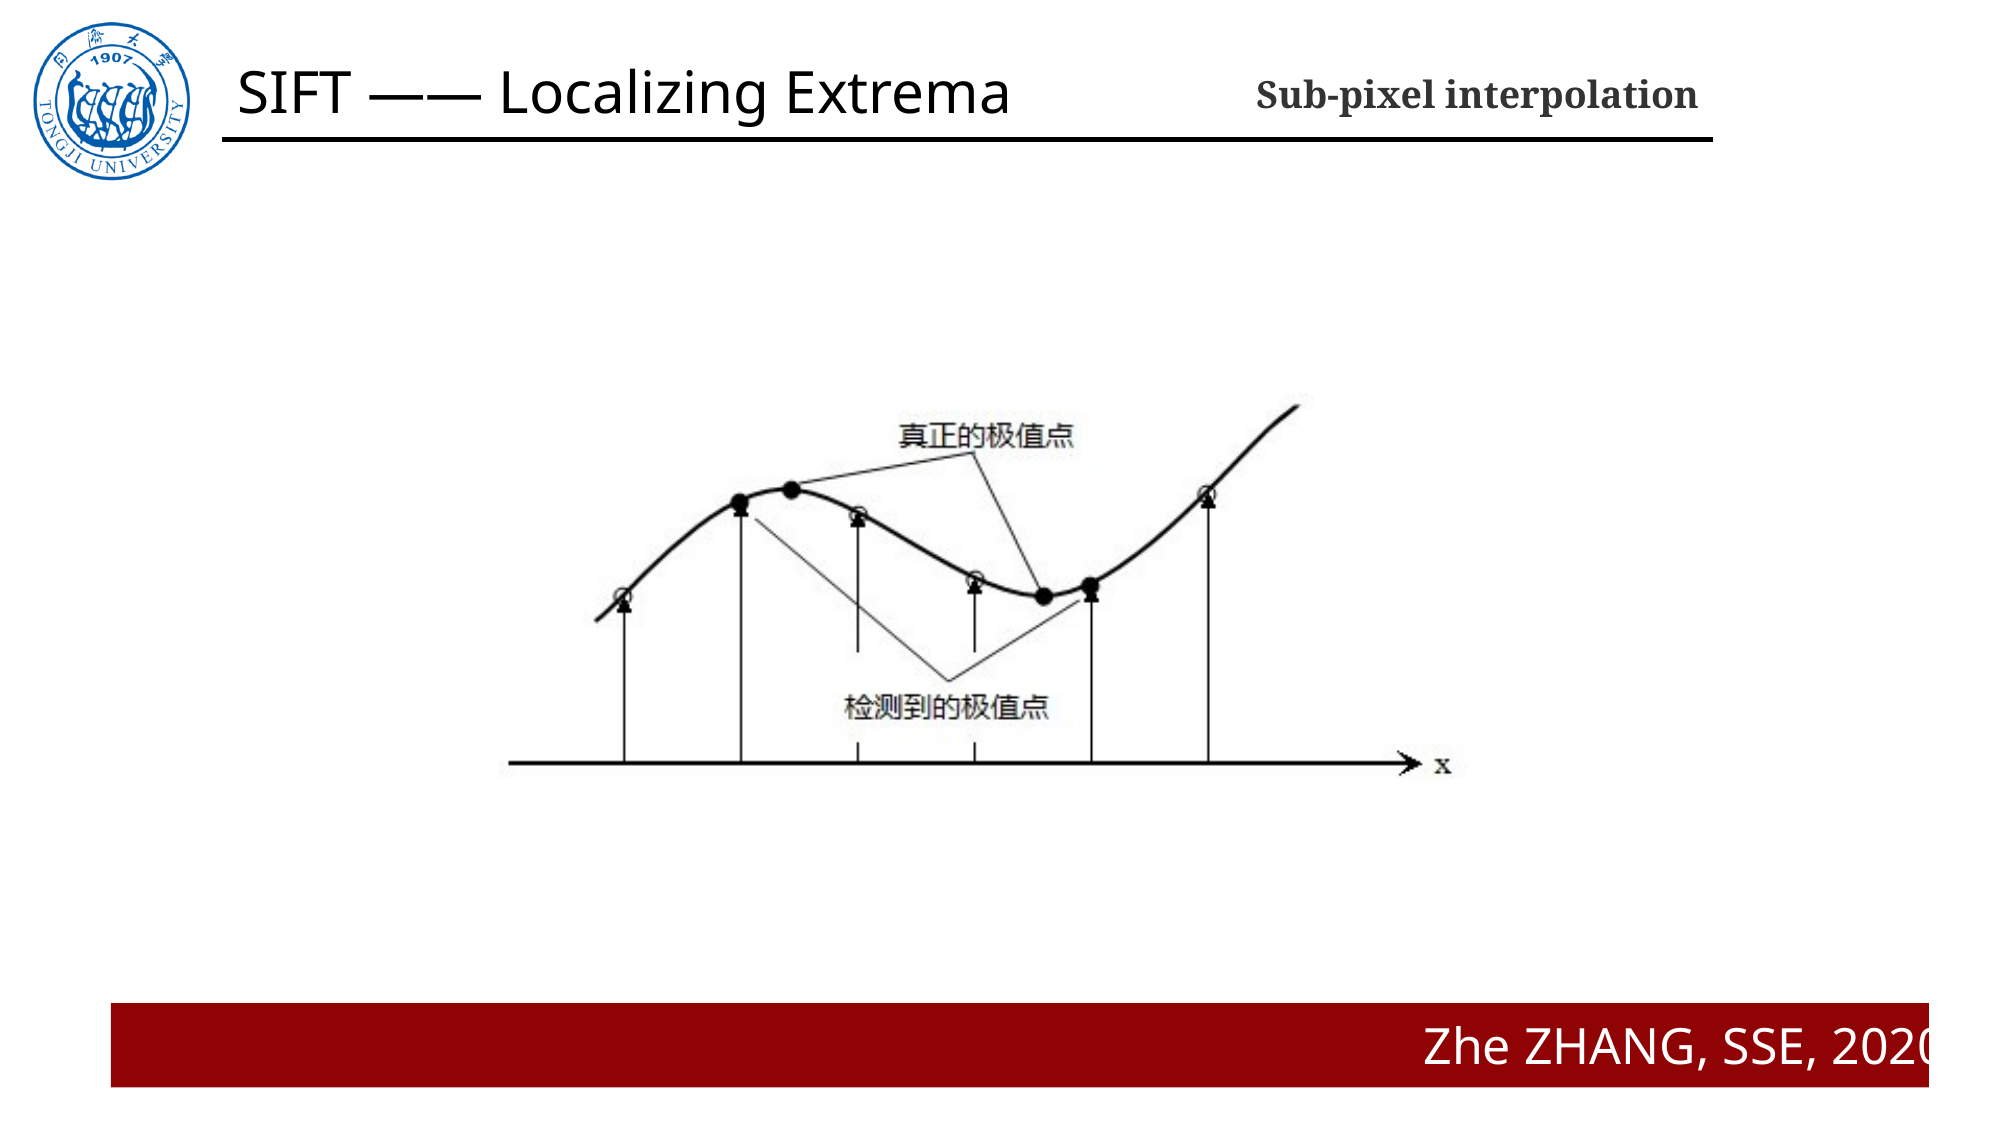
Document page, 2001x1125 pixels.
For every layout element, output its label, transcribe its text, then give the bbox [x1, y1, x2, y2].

title SIFT —— Localizing Extrema [222, 22, 1127, 167]
picture [32, 22, 190, 181]
picture [484, 367, 1479, 795]
text_box Sub-pixel interpolation [1241, 64, 1715, 124]
